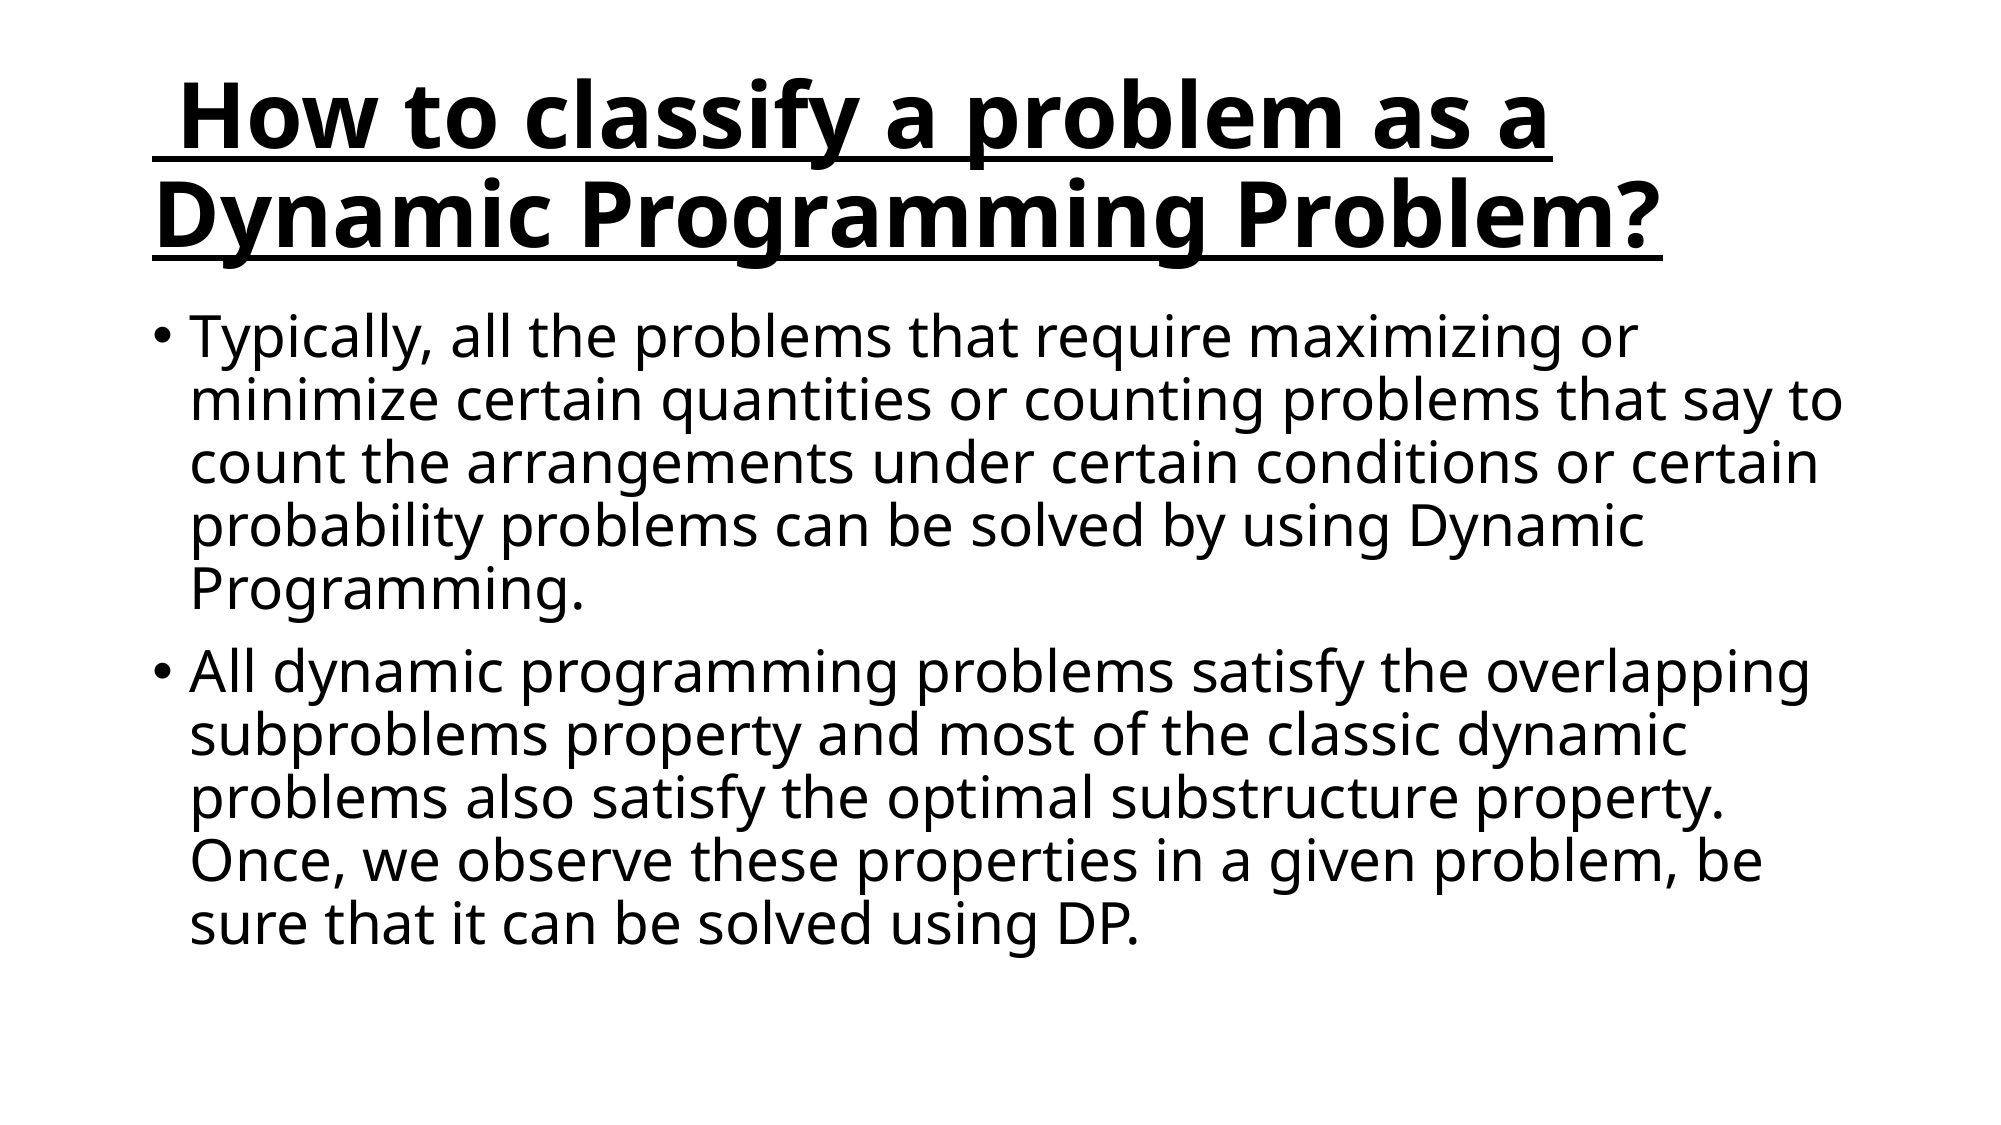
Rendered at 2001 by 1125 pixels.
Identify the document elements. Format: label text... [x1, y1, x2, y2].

list Typically, all the problems that require maximizing or minimize certain quantities or counting problems that say to count the arrangements under certain conditions or certain probability problems can be solved by using Dynamic Programming. All dynamic programming problems satisfy the overlapping subproblems property and most of the classic dynamic problems also satisfy the optimal substructure property. Once, we observe these properties in a given problem, be sure that it can be solved using DP. [137, 299, 1863, 1014]
title How to classify a problem as a Dynamic Programming Problem? [137, 59, 1863, 278]
